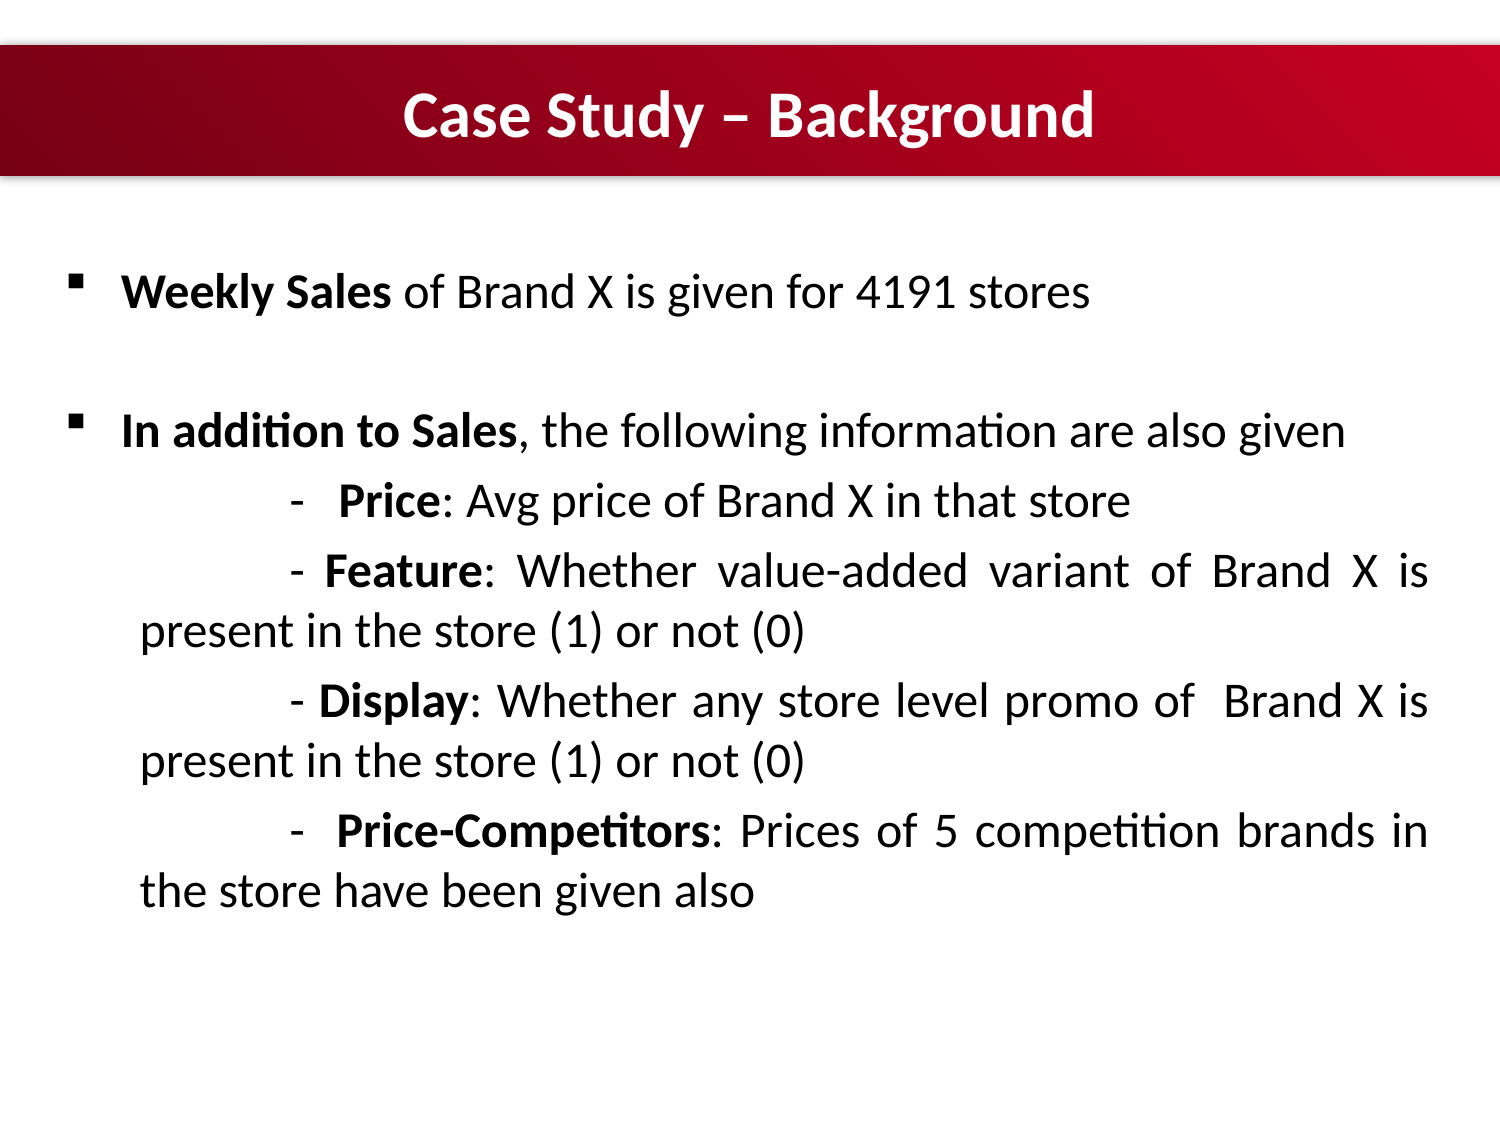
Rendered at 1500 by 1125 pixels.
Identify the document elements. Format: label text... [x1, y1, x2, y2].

list Weekly Sales of Brand X is given for 4191 stores In addition to Sales, the following information are also given - Price: Avg price of Brand X in that store - Feature: Whether value-added variant of Brand X is present in the store (1) or not (0) - Display: Whether any store level promo of Brand X is present in the store (1) or not (0) - Price-Competitors: Prices of 5 competition brands in the store have been given also [49, 250, 1445, 1001]
title Case Study – Background [0, 44, 1500, 177]
